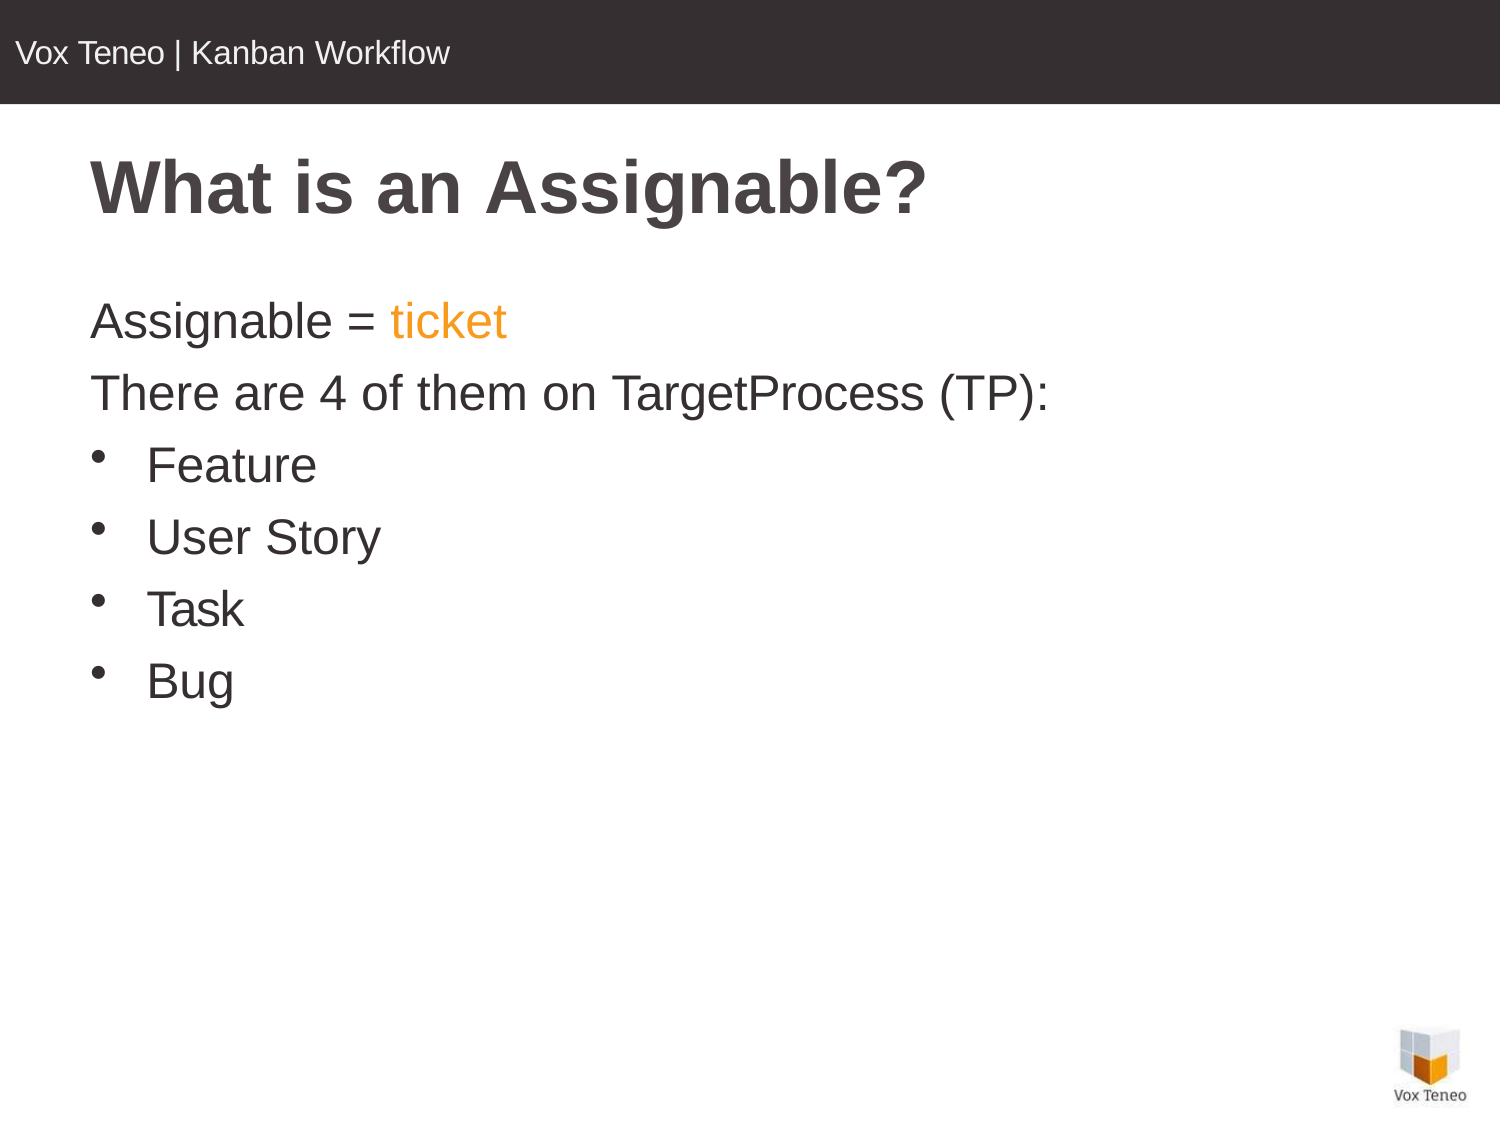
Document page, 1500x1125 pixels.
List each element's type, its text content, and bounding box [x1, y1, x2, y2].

title What is an Assignable? [87, 136, 931, 274]
picture [1385, 1016, 1477, 1108]
text_box Vox Teneo | Kanban Workflow [12, 29, 460, 72]
text_box [0, 0, 1500, 105]
text_box Assignable = ticket There are 4 of them on TargetProcess (TP): Feature User Story Task Bug [87, 274, 1059, 709]
